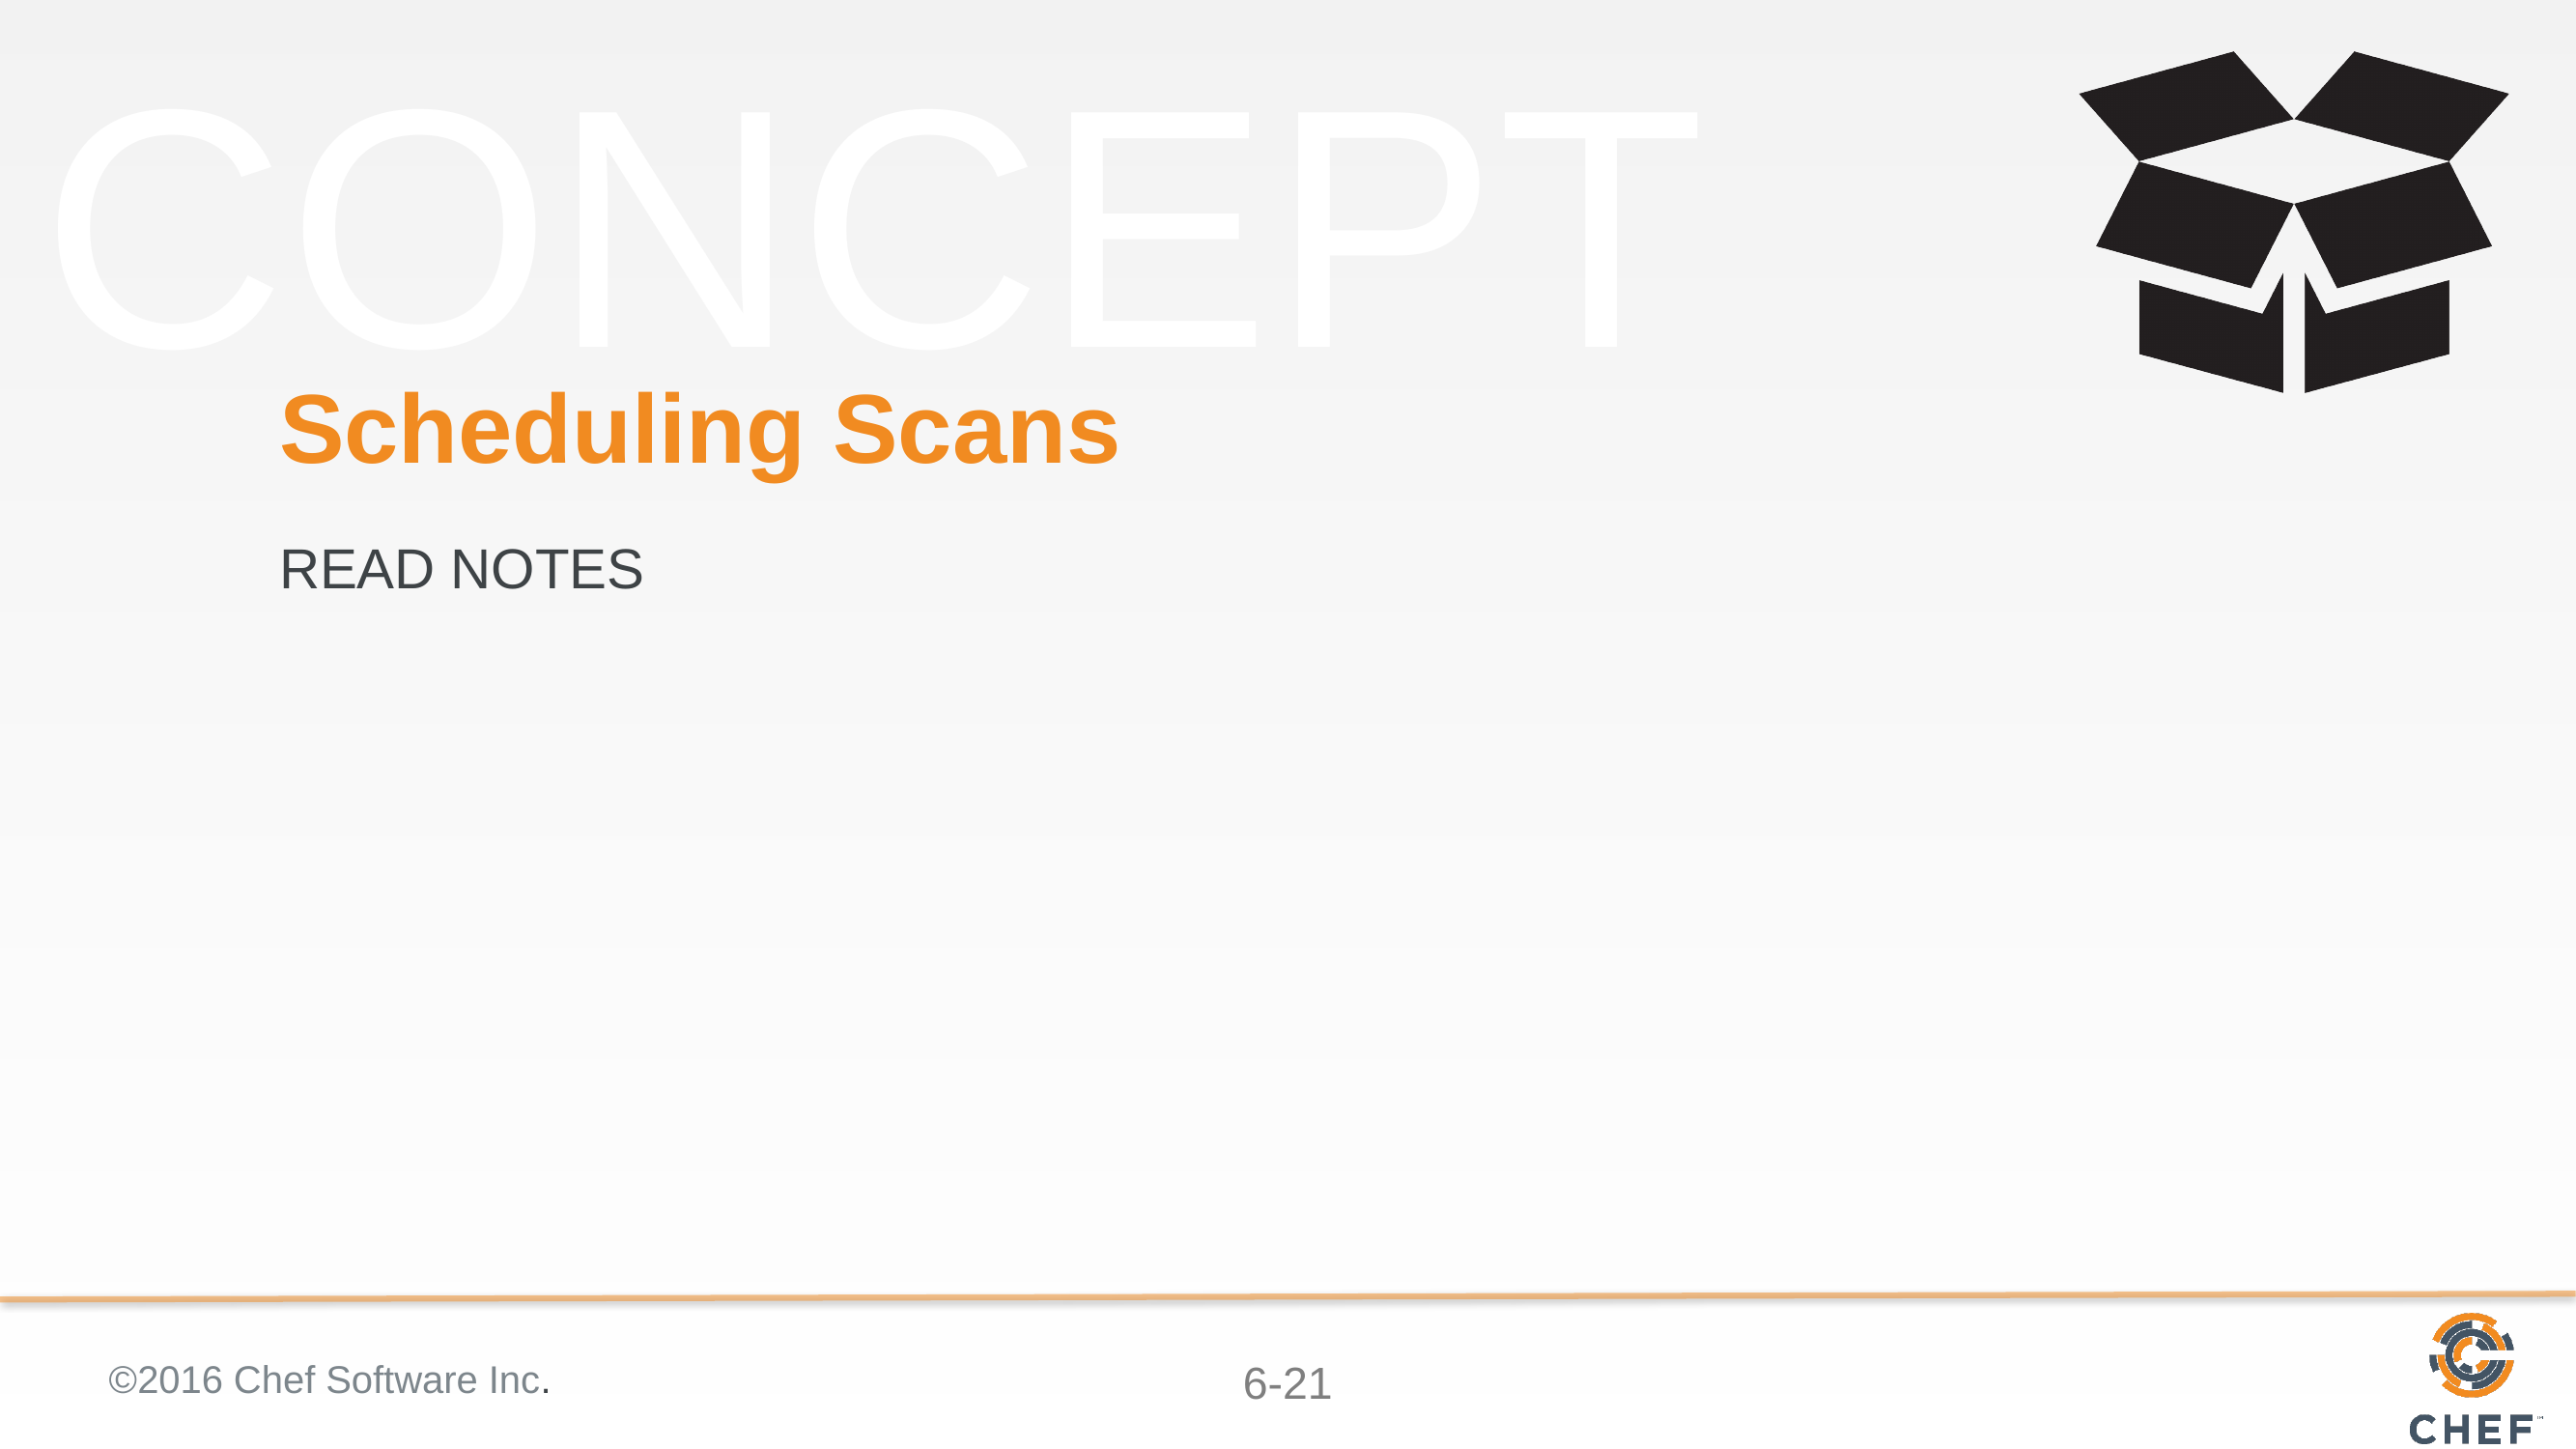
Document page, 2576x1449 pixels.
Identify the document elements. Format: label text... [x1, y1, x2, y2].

subtitle READ NOTES [265, 518, 2217, 1203]
picture [2079, 51, 2509, 399]
picture [2399, 1297, 2551, 1449]
title Scheduling Scans [265, 363, 2217, 499]
